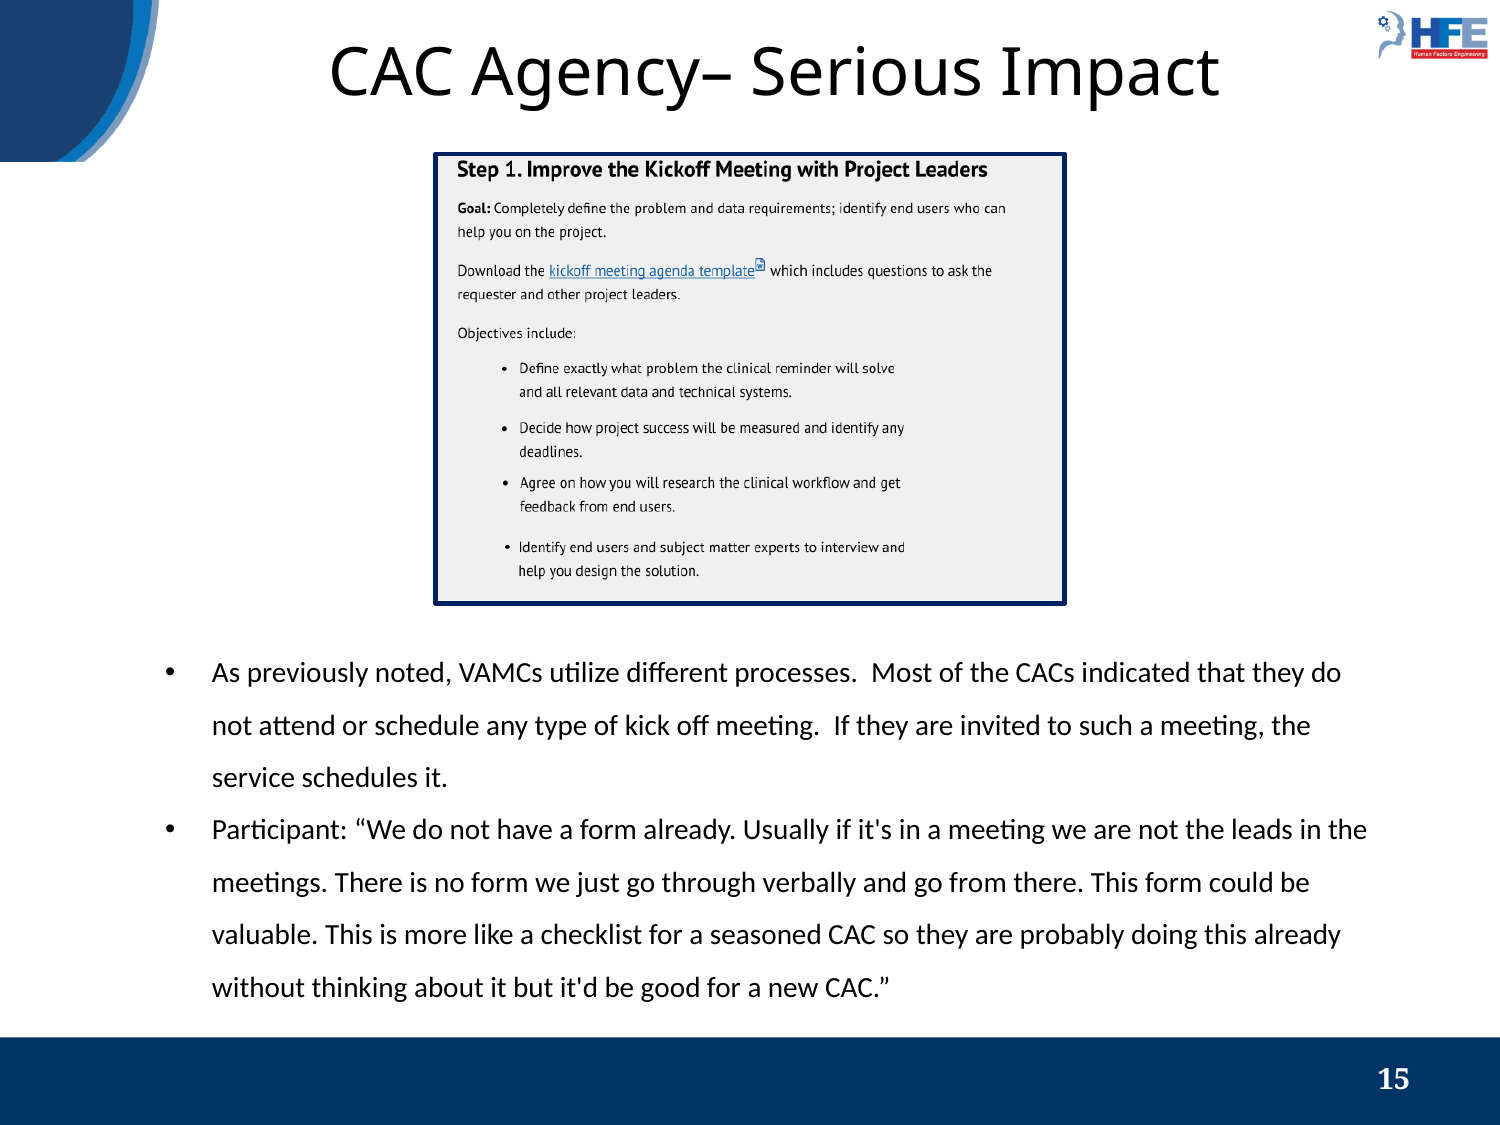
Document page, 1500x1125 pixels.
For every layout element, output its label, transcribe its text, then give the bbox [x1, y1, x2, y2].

title CAC Agency– Serious Impact [174, 0, 1375, 155]
picture [437, 156, 1063, 602]
slide_number ‹#› [1074, 1050, 1425, 1110]
picture [1067, 0, 1500, 162]
picture [0, 0, 433, 162]
text_box As previously noted, VAMCs utilize different processes. Most of the CACs indicated that they do not attend or schedule any type of kick off meeting. If they are invited to such a meeting, the service schedules it. Participant: “We do not have a form already. Usually if it's in a meeting we are not the leads in the meetings. There is no form we just go through verbally and go from there. This form could be valuable. This is more like a checklist for a seasoned CAC so they are probably doing this already without thinking about it but it'd be good for a new CAC.” [150, 628, 1400, 1046]
